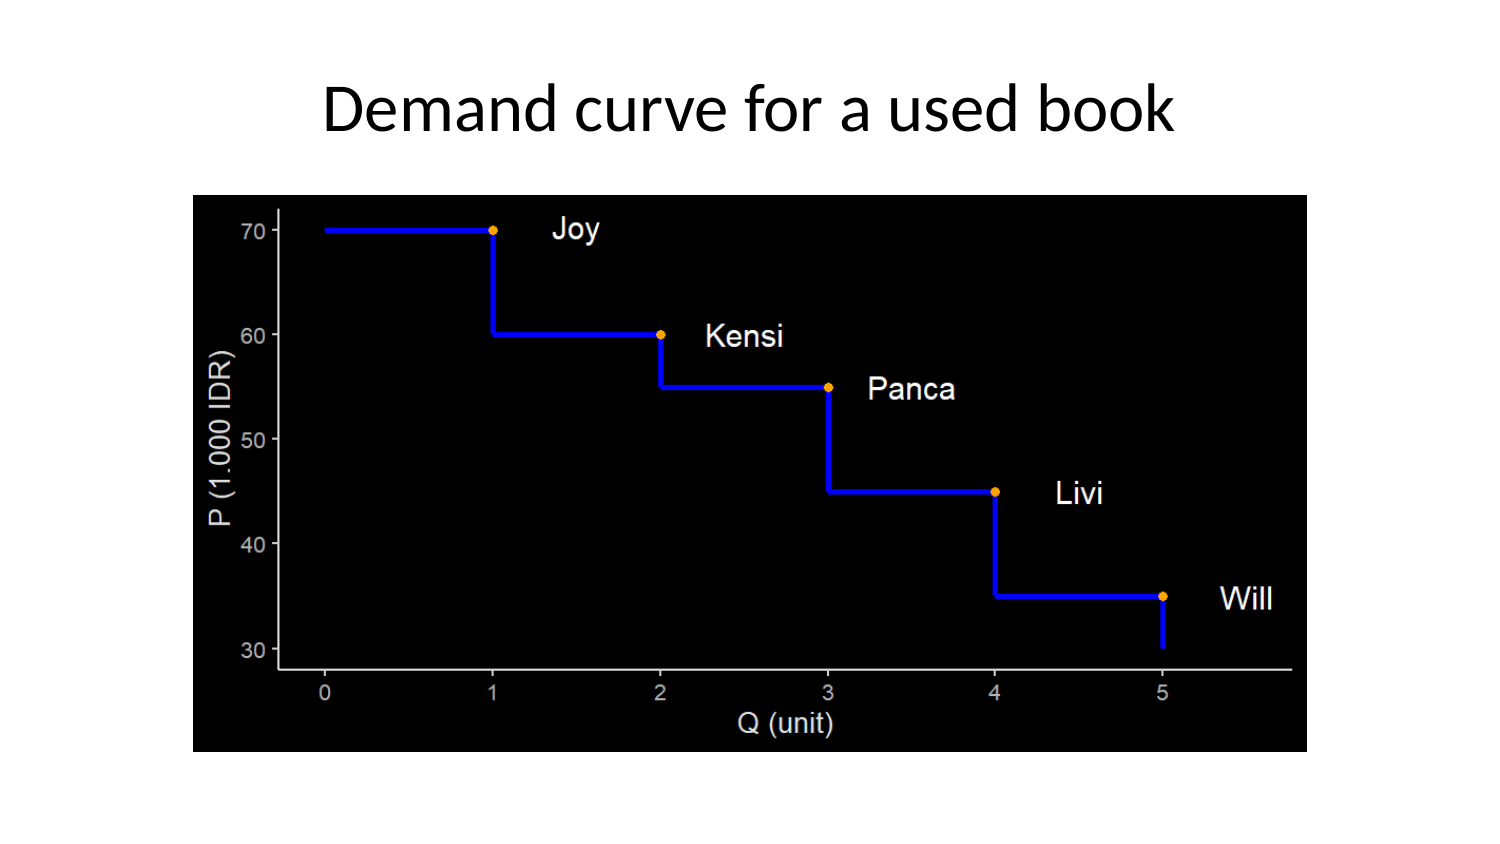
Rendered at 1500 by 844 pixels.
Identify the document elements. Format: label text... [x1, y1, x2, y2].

picture [193, 195, 1307, 753]
title Demand curve for a used book [75, 33, 1425, 175]
